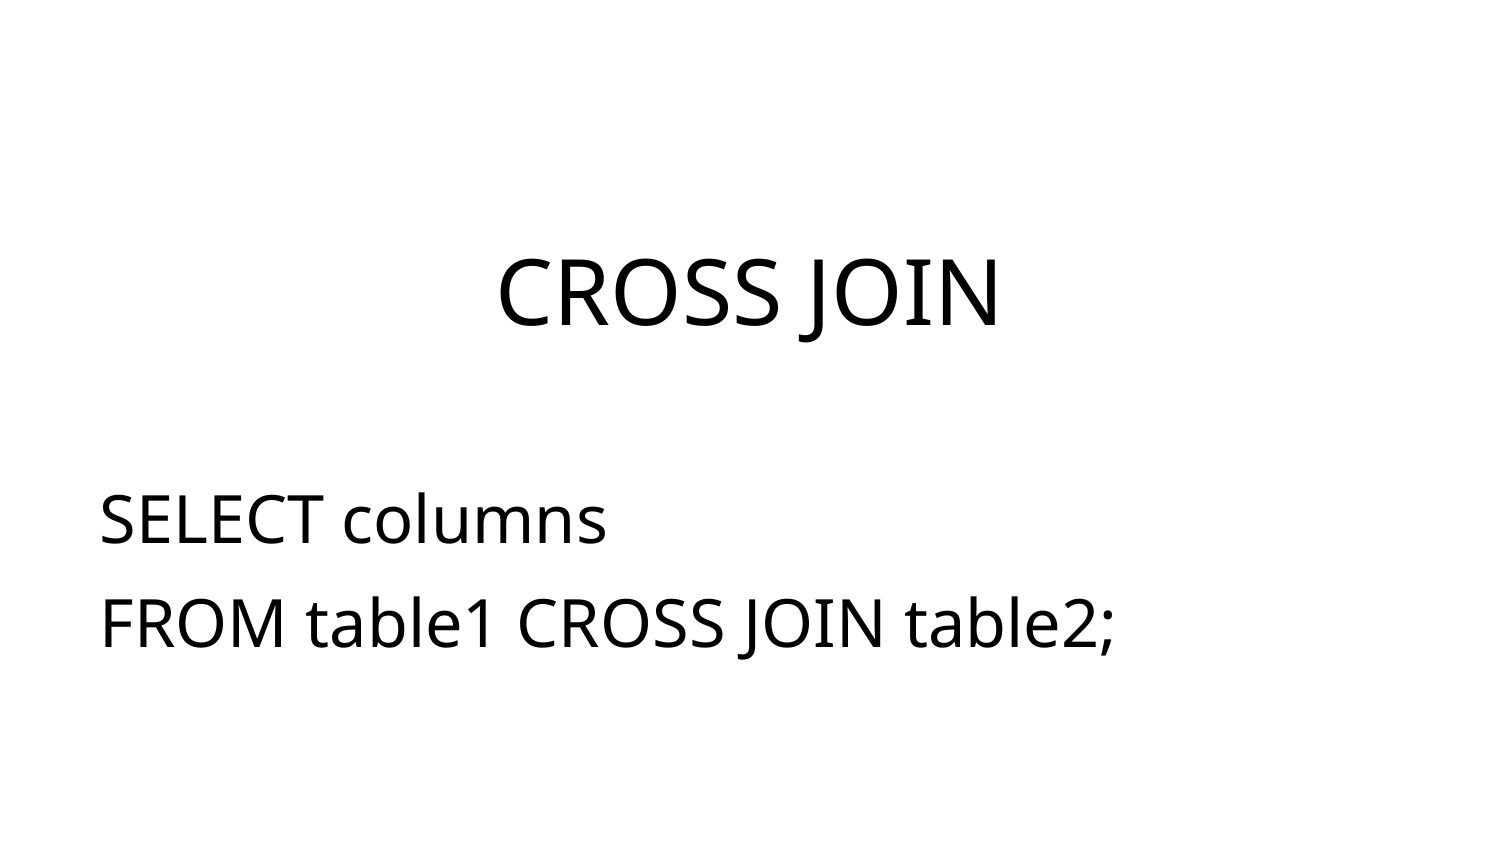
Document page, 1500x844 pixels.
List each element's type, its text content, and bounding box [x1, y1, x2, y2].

subtitle SELECT columns FROM table1 CROSS JOIN table2; [51, 464, 1449, 820]
title CROSS JOIN [51, 122, 1449, 459]
